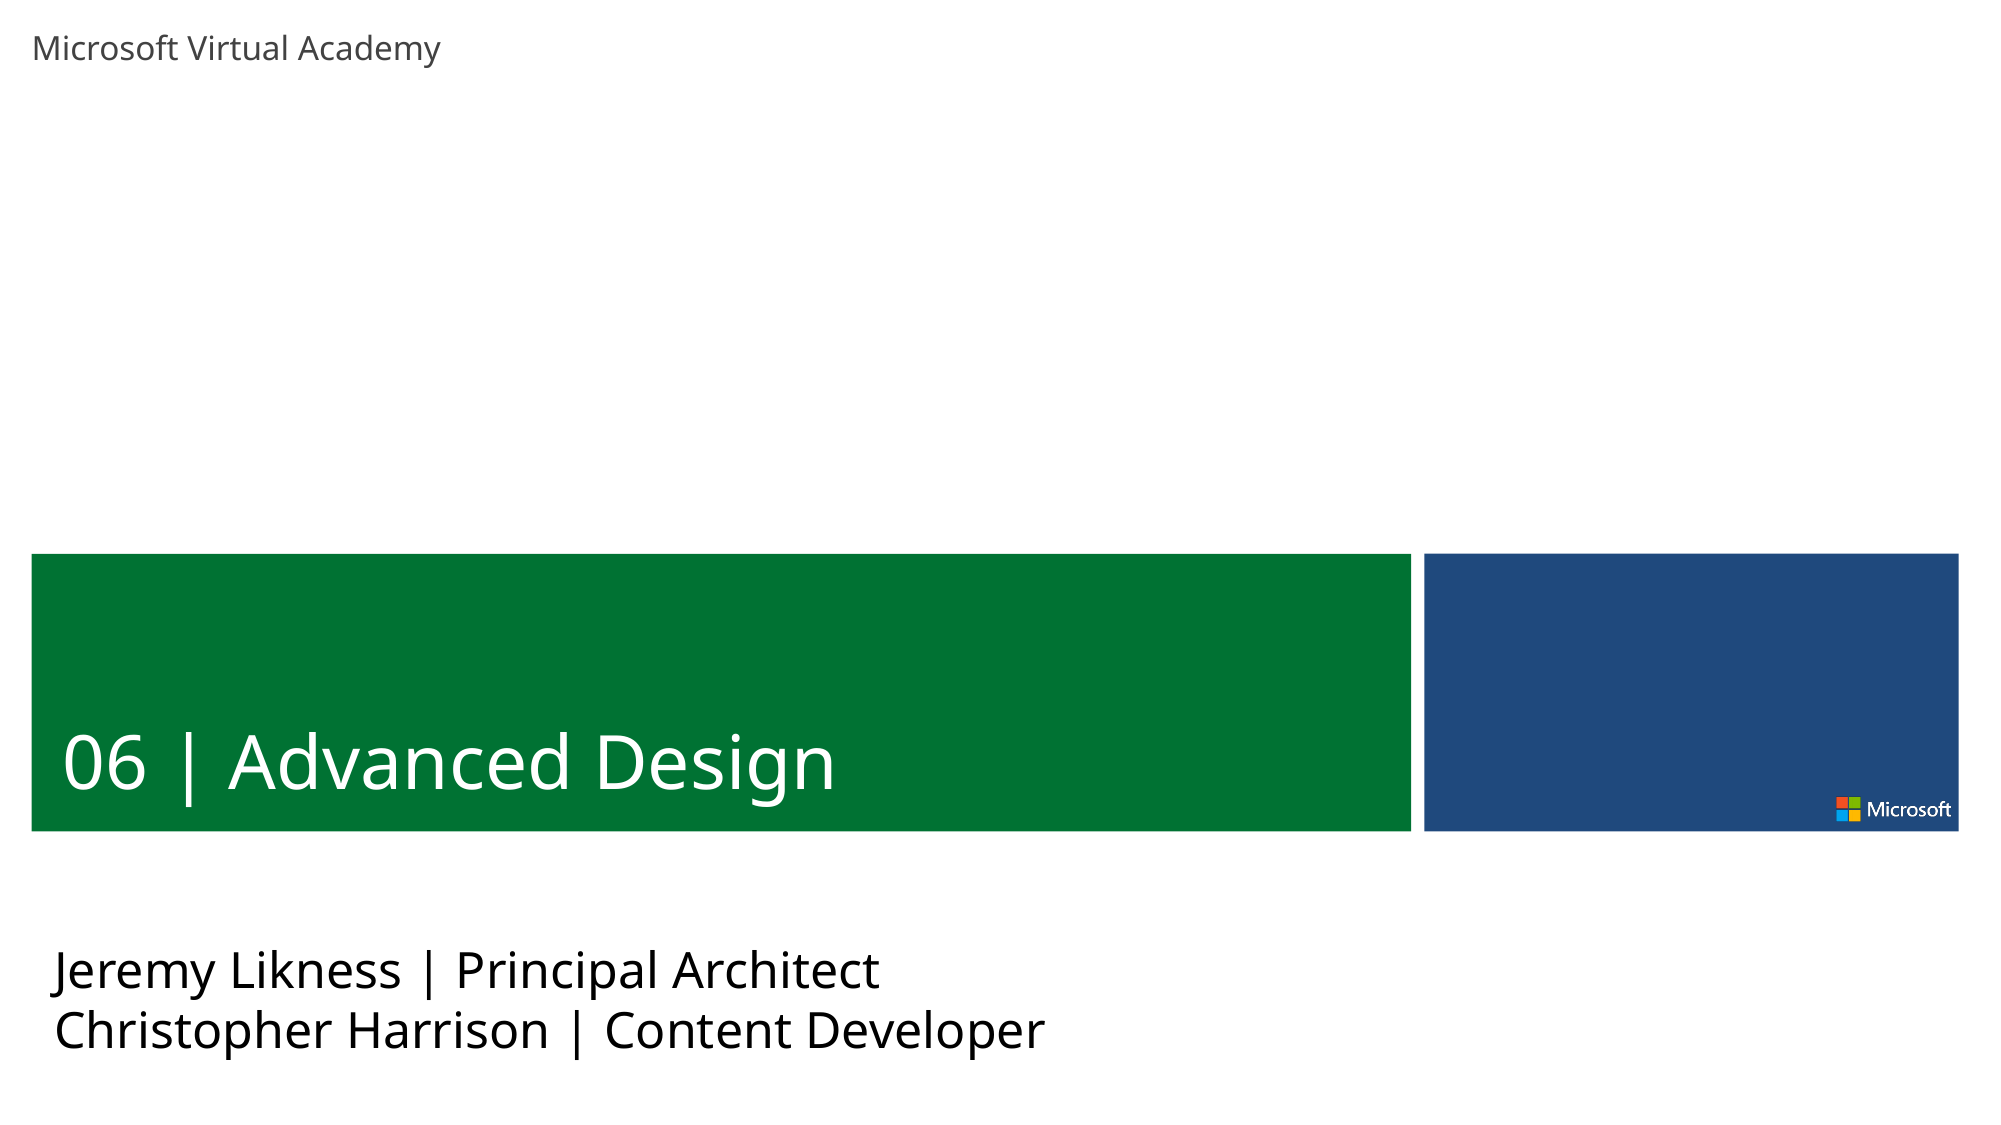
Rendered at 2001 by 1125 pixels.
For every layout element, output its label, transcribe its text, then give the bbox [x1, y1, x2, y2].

list 06 | Advanced Design [47, 568, 1396, 813]
picture [1834, 790, 1956, 827]
subtitle Jeremy Likness | Principal Architect Christopher Harrison | Content Developer [31, 841, 1412, 1082]
